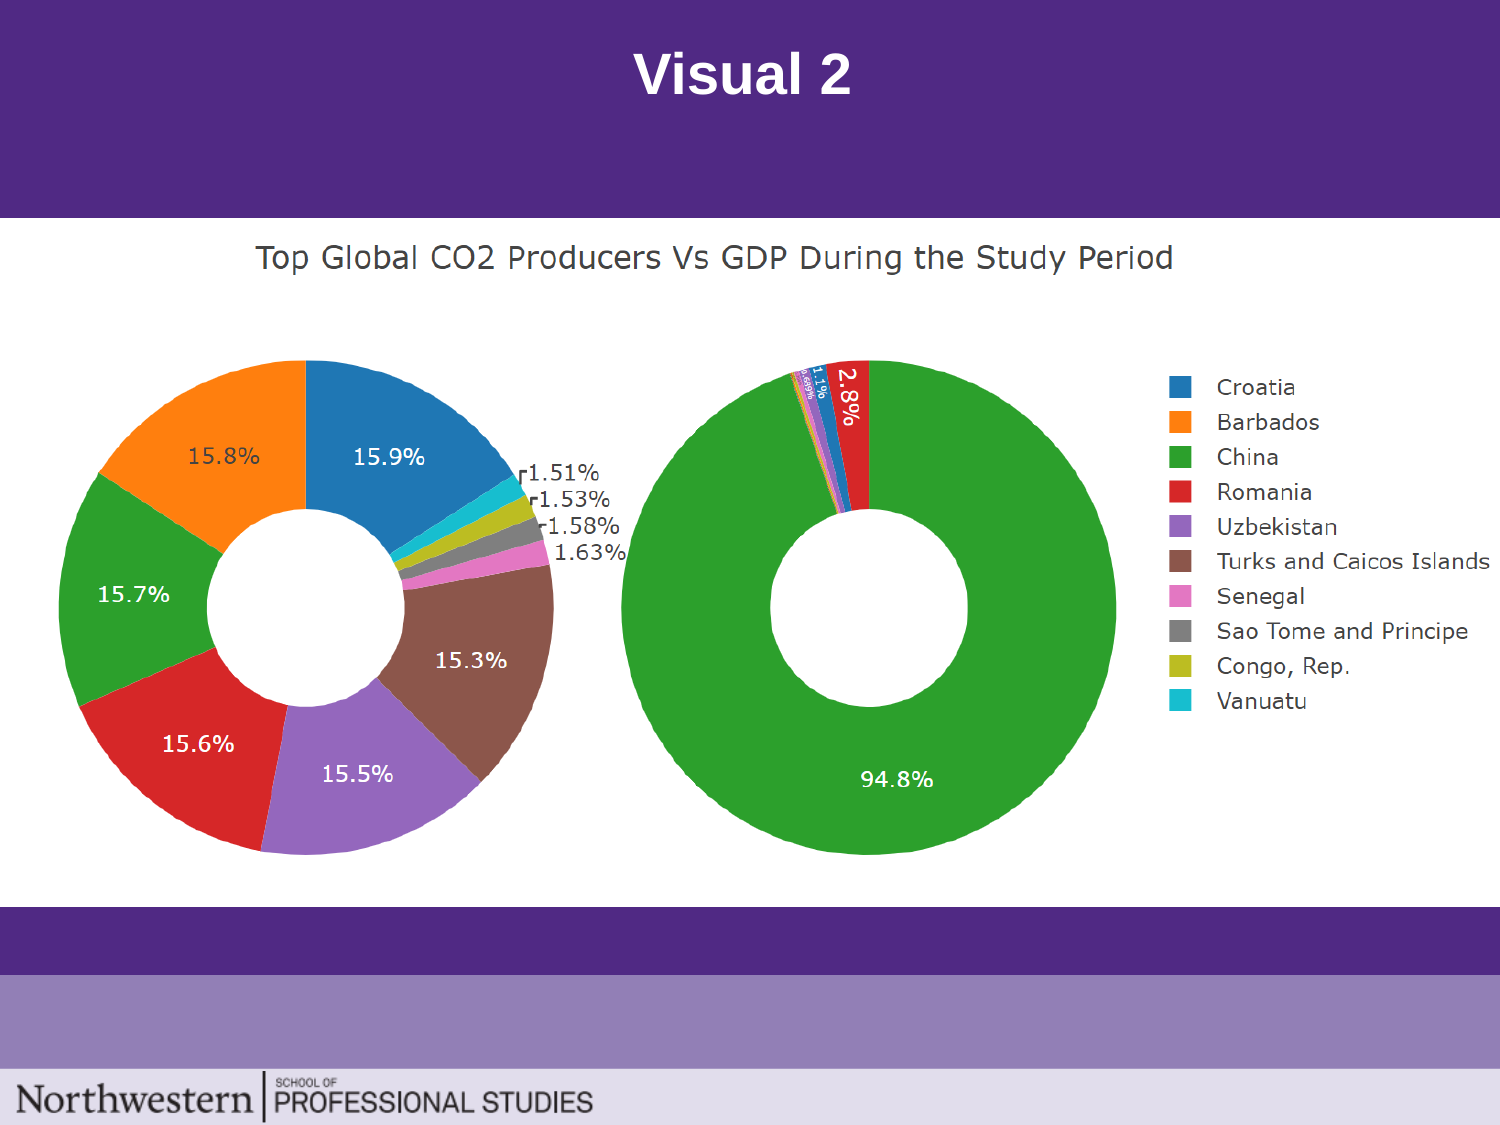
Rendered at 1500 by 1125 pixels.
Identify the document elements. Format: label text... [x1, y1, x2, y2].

picture [0, 0, 1500, 1125]
title Visual 2 [14, 21, 1471, 119]
